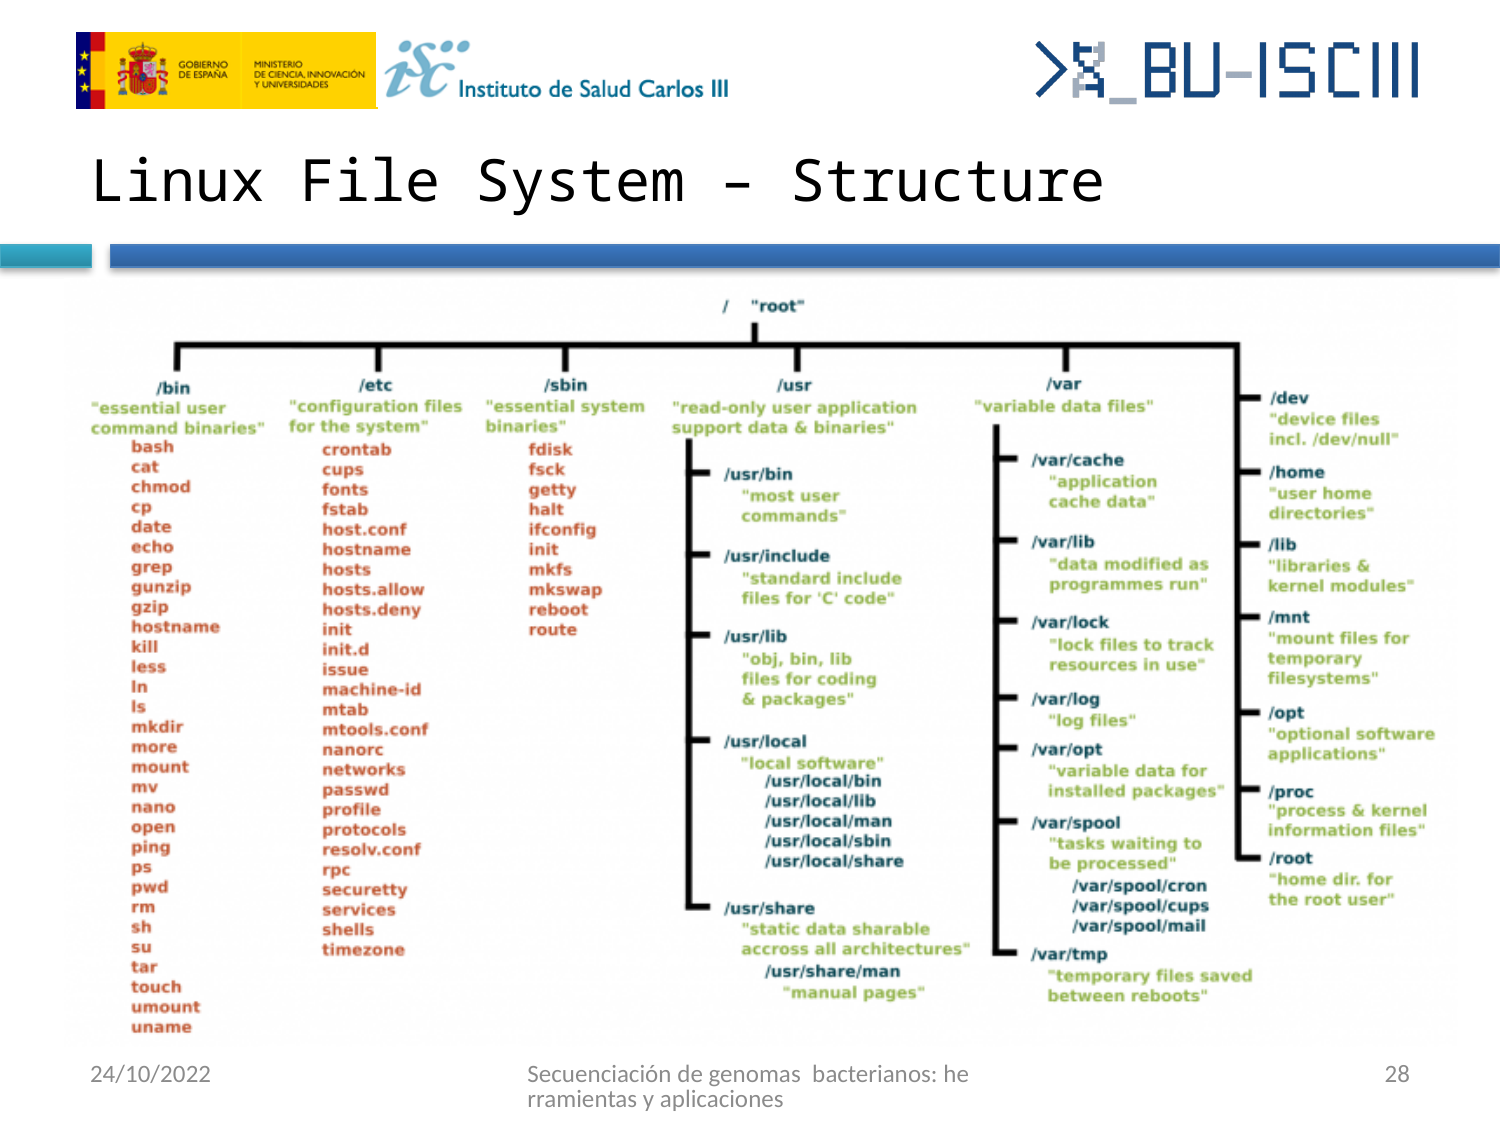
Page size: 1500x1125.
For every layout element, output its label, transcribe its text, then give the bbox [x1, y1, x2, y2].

picture [1021, 0, 1436, 138]
slide_number 28 [1074, 1055, 1425, 1103]
picture [76, 32, 809, 109]
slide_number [75, 1055, 425, 1103]
footer Secuenciación de genomas bacterianos: herramientas y aplicaciones [512, 1055, 988, 1103]
picture [64, 278, 1458, 1047]
title Linux File System – Structure [75, 113, 1425, 244]
